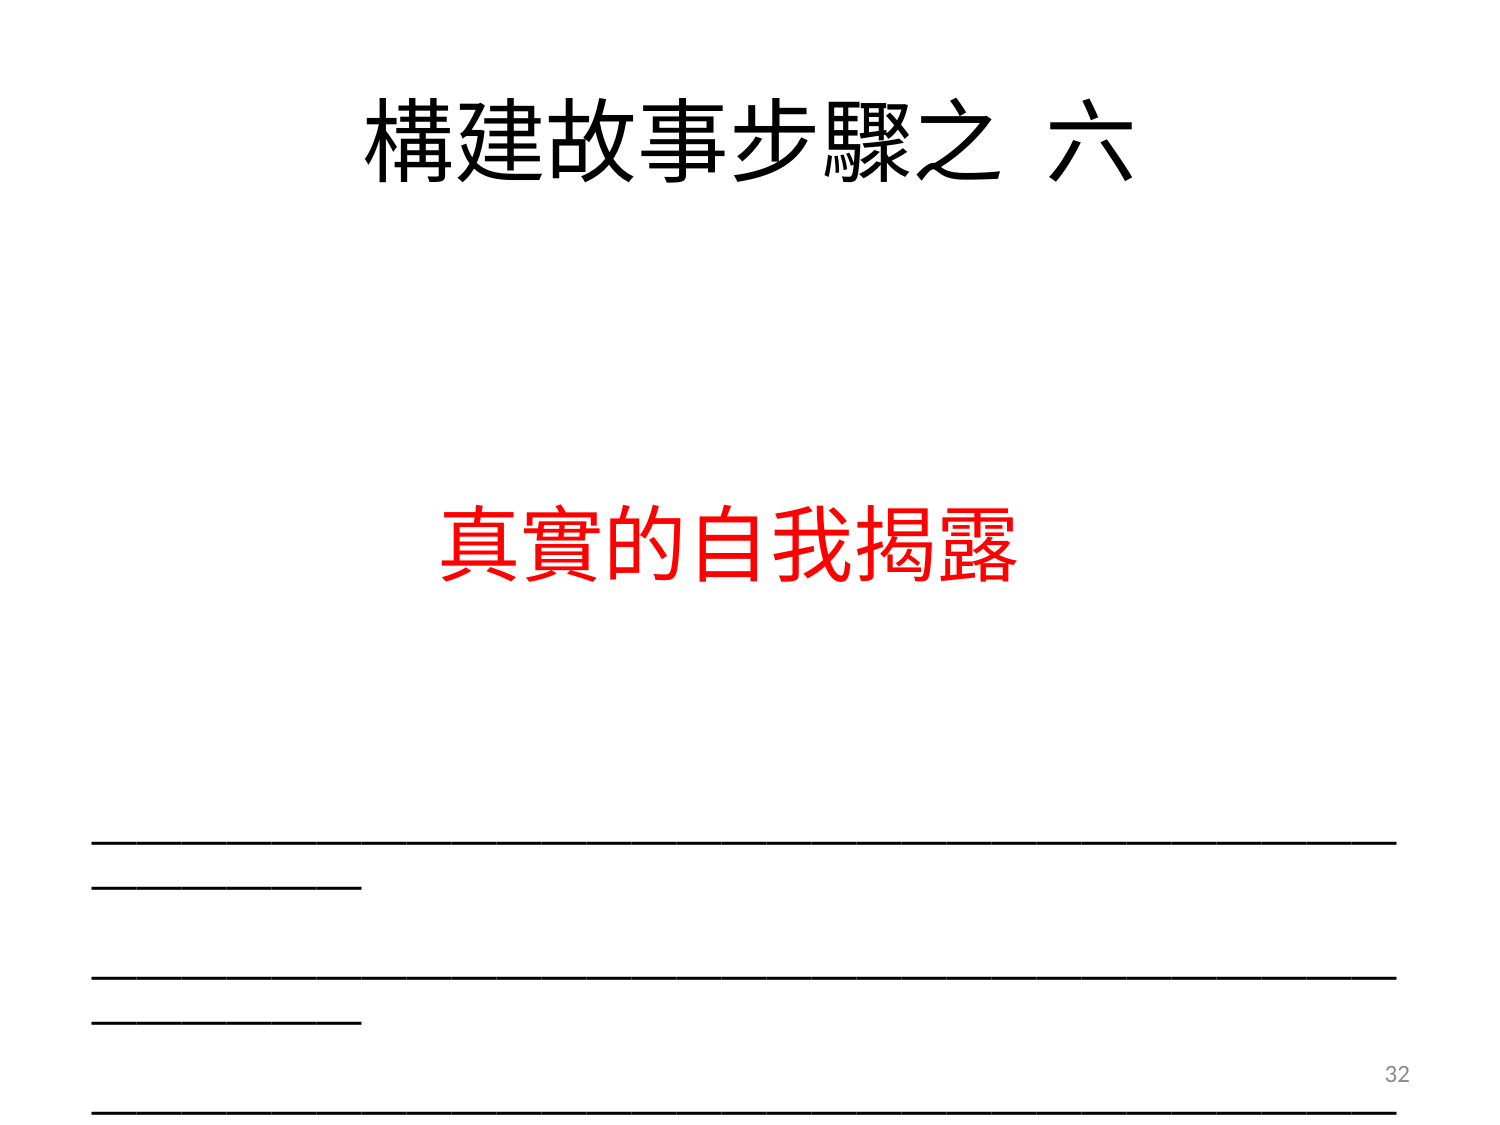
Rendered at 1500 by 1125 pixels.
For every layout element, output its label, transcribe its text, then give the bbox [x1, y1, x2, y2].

list 真實的自我揭露 [273, 484, 1184, 749]
text_box ______________________________________________________________________ ______________________________________________________________________ ______________________________________________________________________ [76, 749, 1425, 1125]
title 構建故事步驟之 六 [75, 45, 1425, 233]
